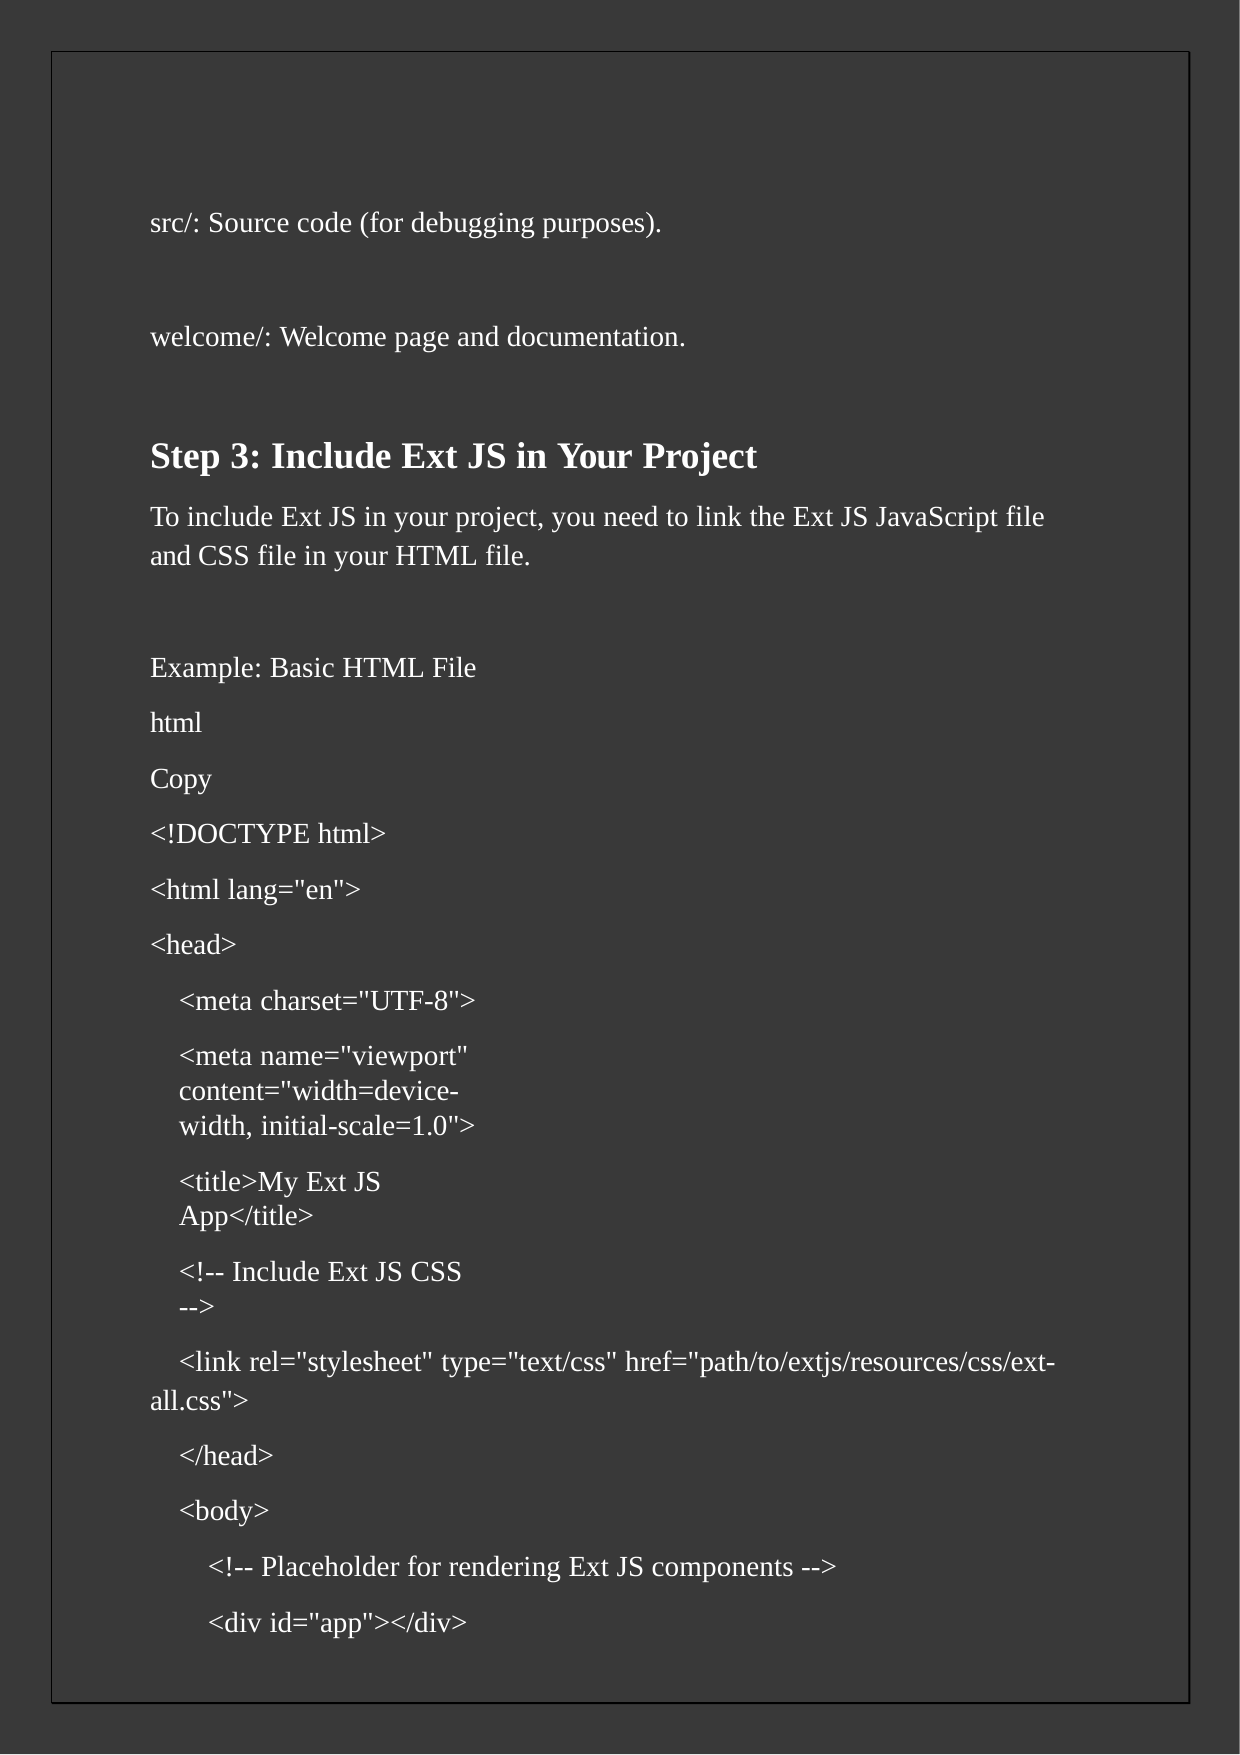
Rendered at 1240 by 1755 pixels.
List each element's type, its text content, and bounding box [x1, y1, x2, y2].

text_box src/: Source code (for debugging purposes). welcome/: Welcome page and documentation. Step 3: Include Ext JS in Your Project To include Ext JS in your project, you need to link the Ext JS JavaScript file and CSS file in your HTML file. Example: Basic HTML File html Copy <!DOCTYPE html> <html lang="en"> <head> <meta charset="UTF-8"> <meta name="viewport" content="width=device-width, initial-scale=1.0"> <title>My Ext JS App</title> <!-- Include Ext JS CSS --> <link rel="stylesheet" type="text/css" href="path/to/extjs/resources/css/ext- all.css"> </head> <body> <!-- Placeholder for rendering Ext JS components --> <div id="app"></div> [147, 201, 1090, 1638]
text_box [51, 51, 1191, 1705]
